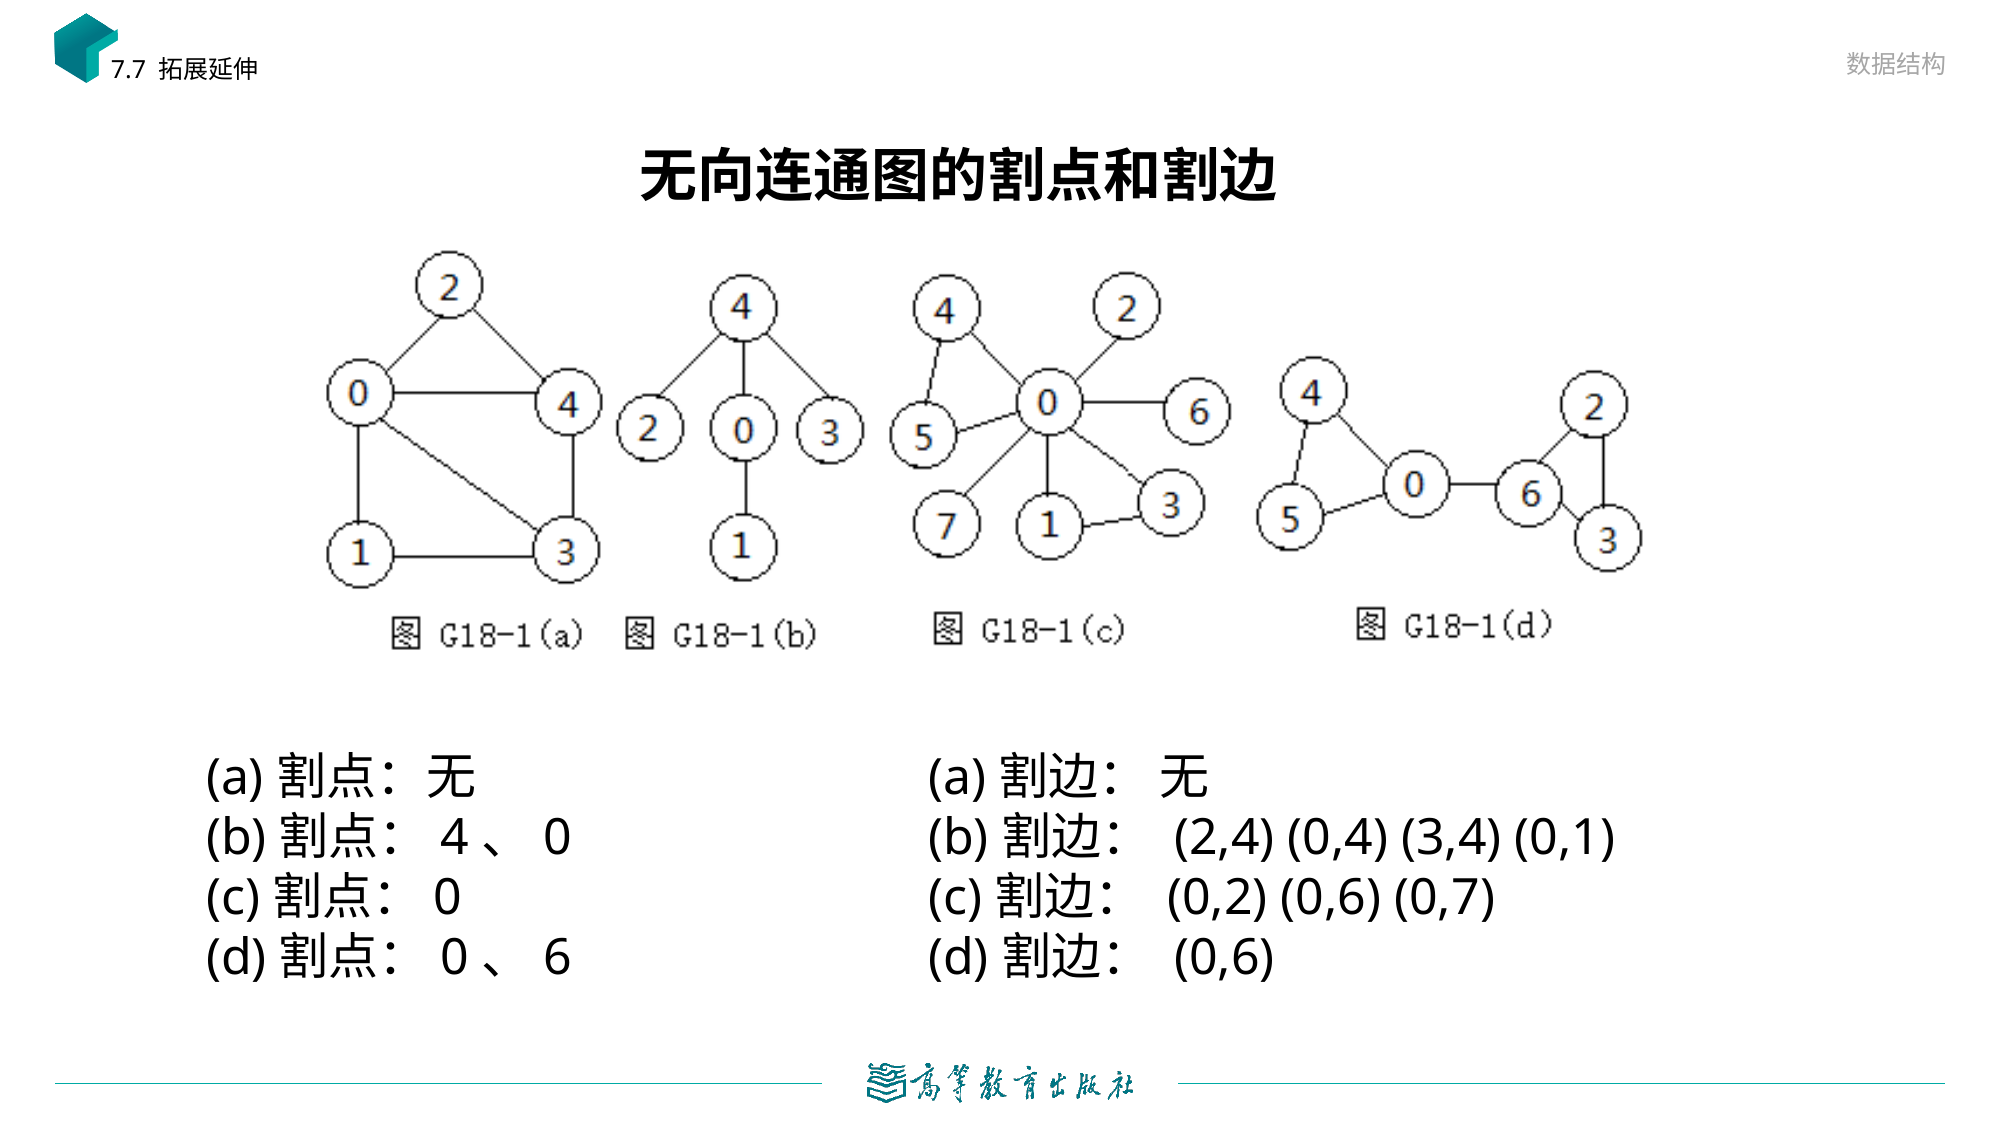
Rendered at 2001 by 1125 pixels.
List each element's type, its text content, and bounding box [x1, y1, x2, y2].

text_box (a)割点：无 (b)割点：4、0 (c)割点：0 (d)割点：0、6 [191, 737, 595, 992]
title 无向连通图的割点和割边 [95, 130, 1821, 217]
text_box (a)割边： 无 (b)割边： (2,4) (0,4) (3,4) (0,1) (c)割边： (0,2) (0,6) (0,7) (d)割边： (0,6) [913, 737, 1855, 992]
picture [311, 247, 1652, 657]
picture [867, 1063, 1133, 1103]
list 数据结构 [1115, 32, 1962, 86]
subtitle 7.7 拓展延伸 [95, 45, 894, 100]
